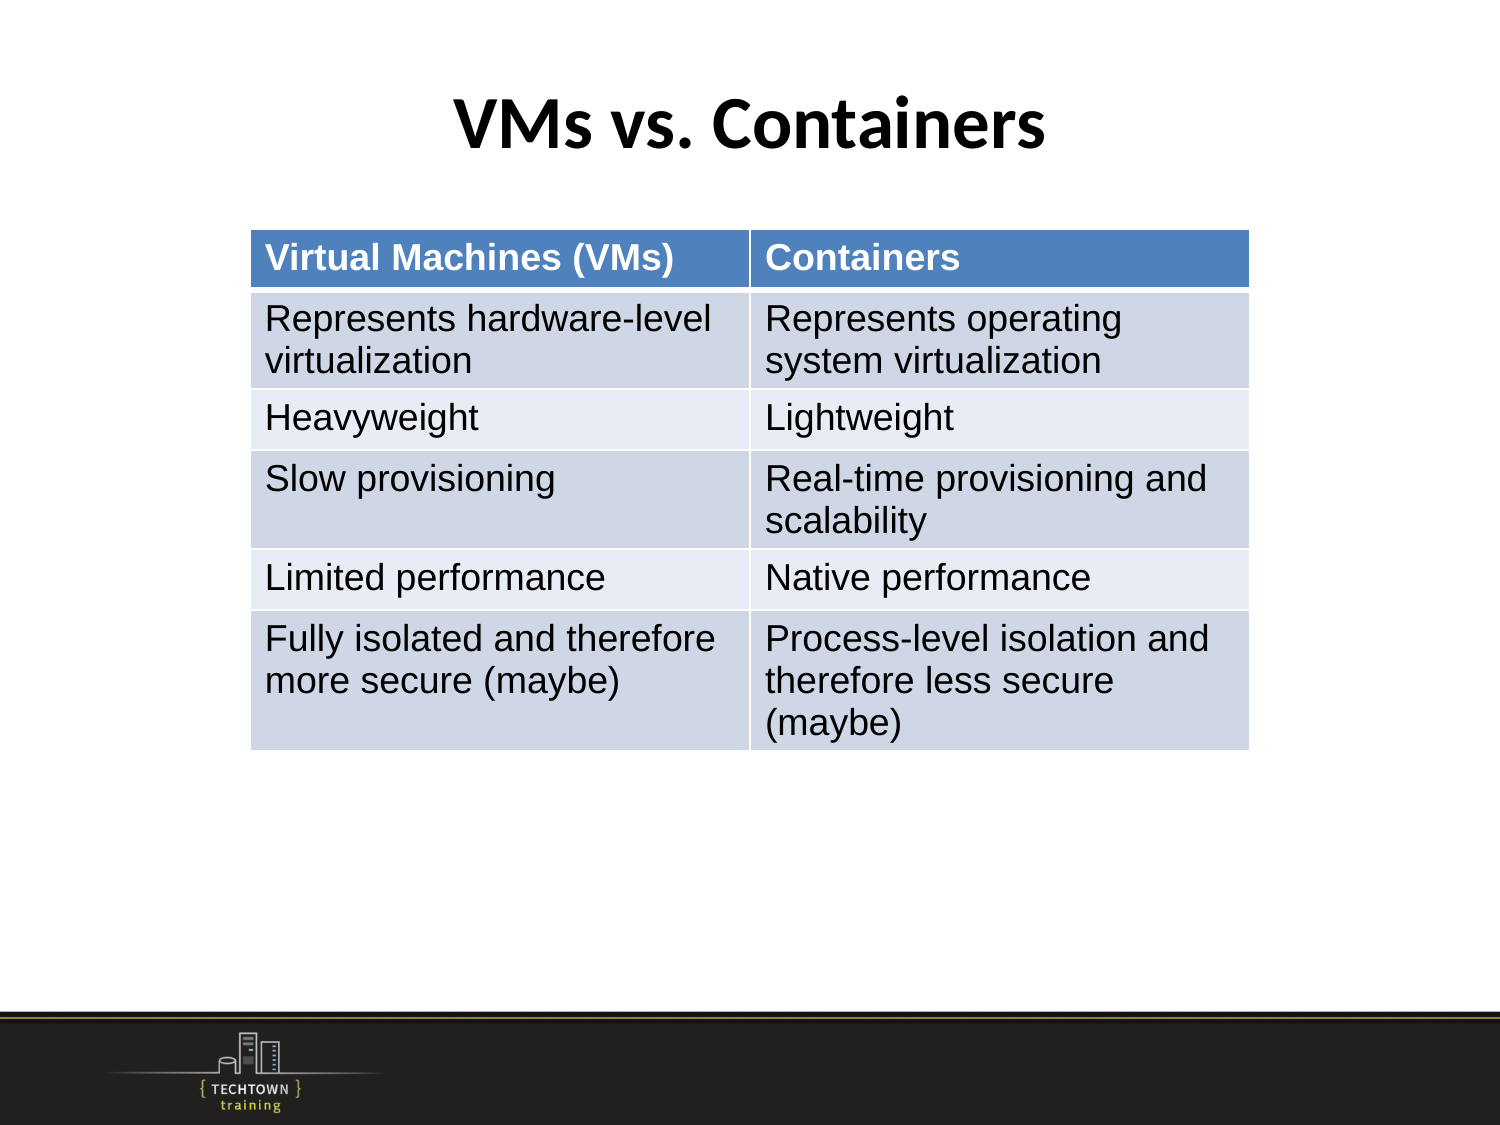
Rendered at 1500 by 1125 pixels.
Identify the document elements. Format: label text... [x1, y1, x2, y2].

table_header Containers [751, 230, 1249, 287]
table_cell Heavyweight [251, 390, 749, 449]
table_cell Lightweight [751, 390, 1249, 449]
picture [0, 0, 1500, 1125]
table_cell Native performance [751, 550, 1249, 609]
table_cell Real-time provisioning and scalability [751, 451, 1249, 548]
table_cell Slow provisioning [251, 451, 749, 548]
table_cell Represents operating system virtualization [751, 293, 1249, 388]
table_cell Fully isolated and therefore more secure (maybe) [251, 611, 749, 750]
table_cell Process-level isolation and therefore less secure (maybe) [751, 611, 1249, 750]
table_cell Represents hardware-level virtualization [251, 293, 749, 388]
table_header Virtual Machines (VMs) [251, 230, 749, 287]
table_cell Limited performance [251, 550, 749, 609]
title VMs vs. Containers [75, 24, 1425, 213]
